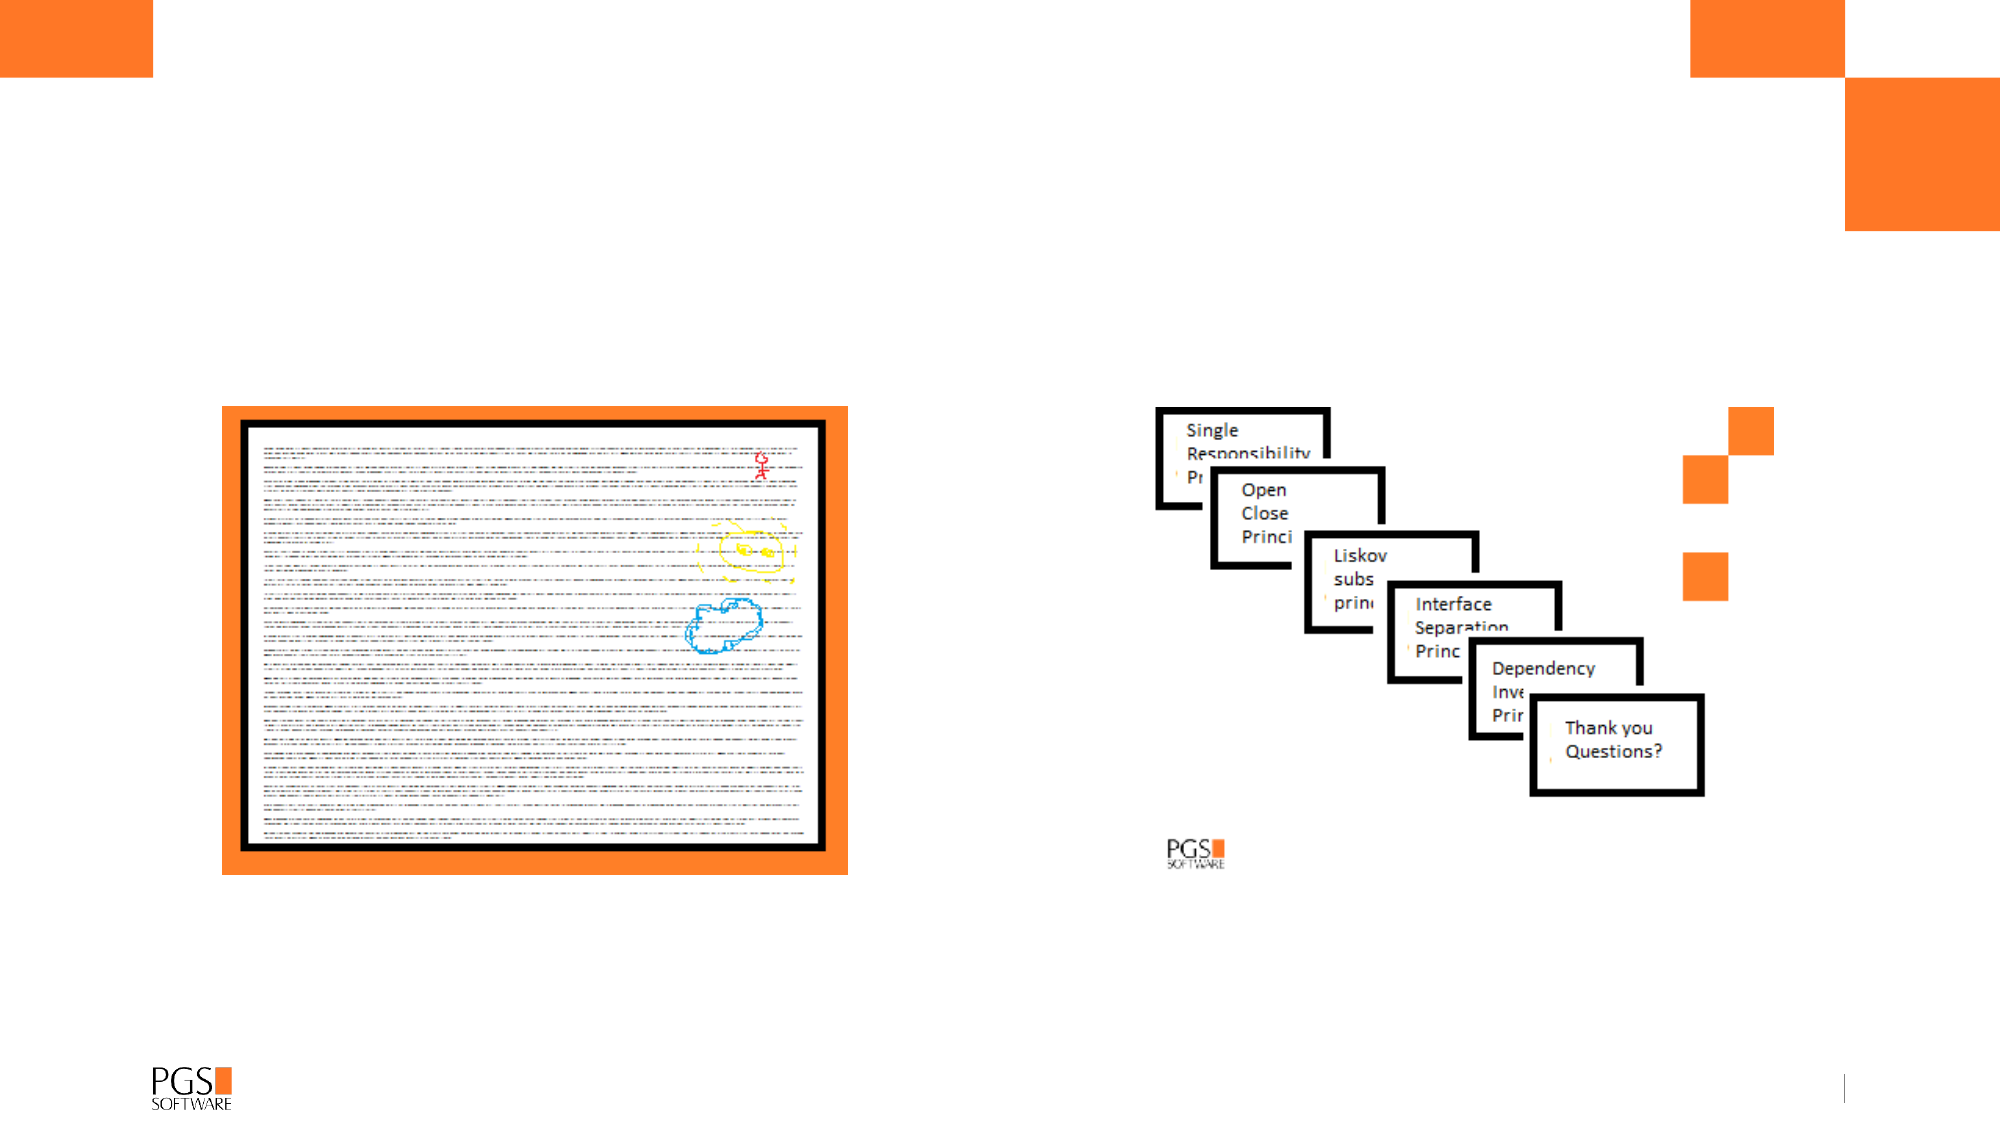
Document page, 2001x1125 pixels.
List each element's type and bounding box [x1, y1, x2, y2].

list [222, 406, 848, 875]
picture [137, 1052, 246, 1125]
list [1148, 407, 1774, 877]
